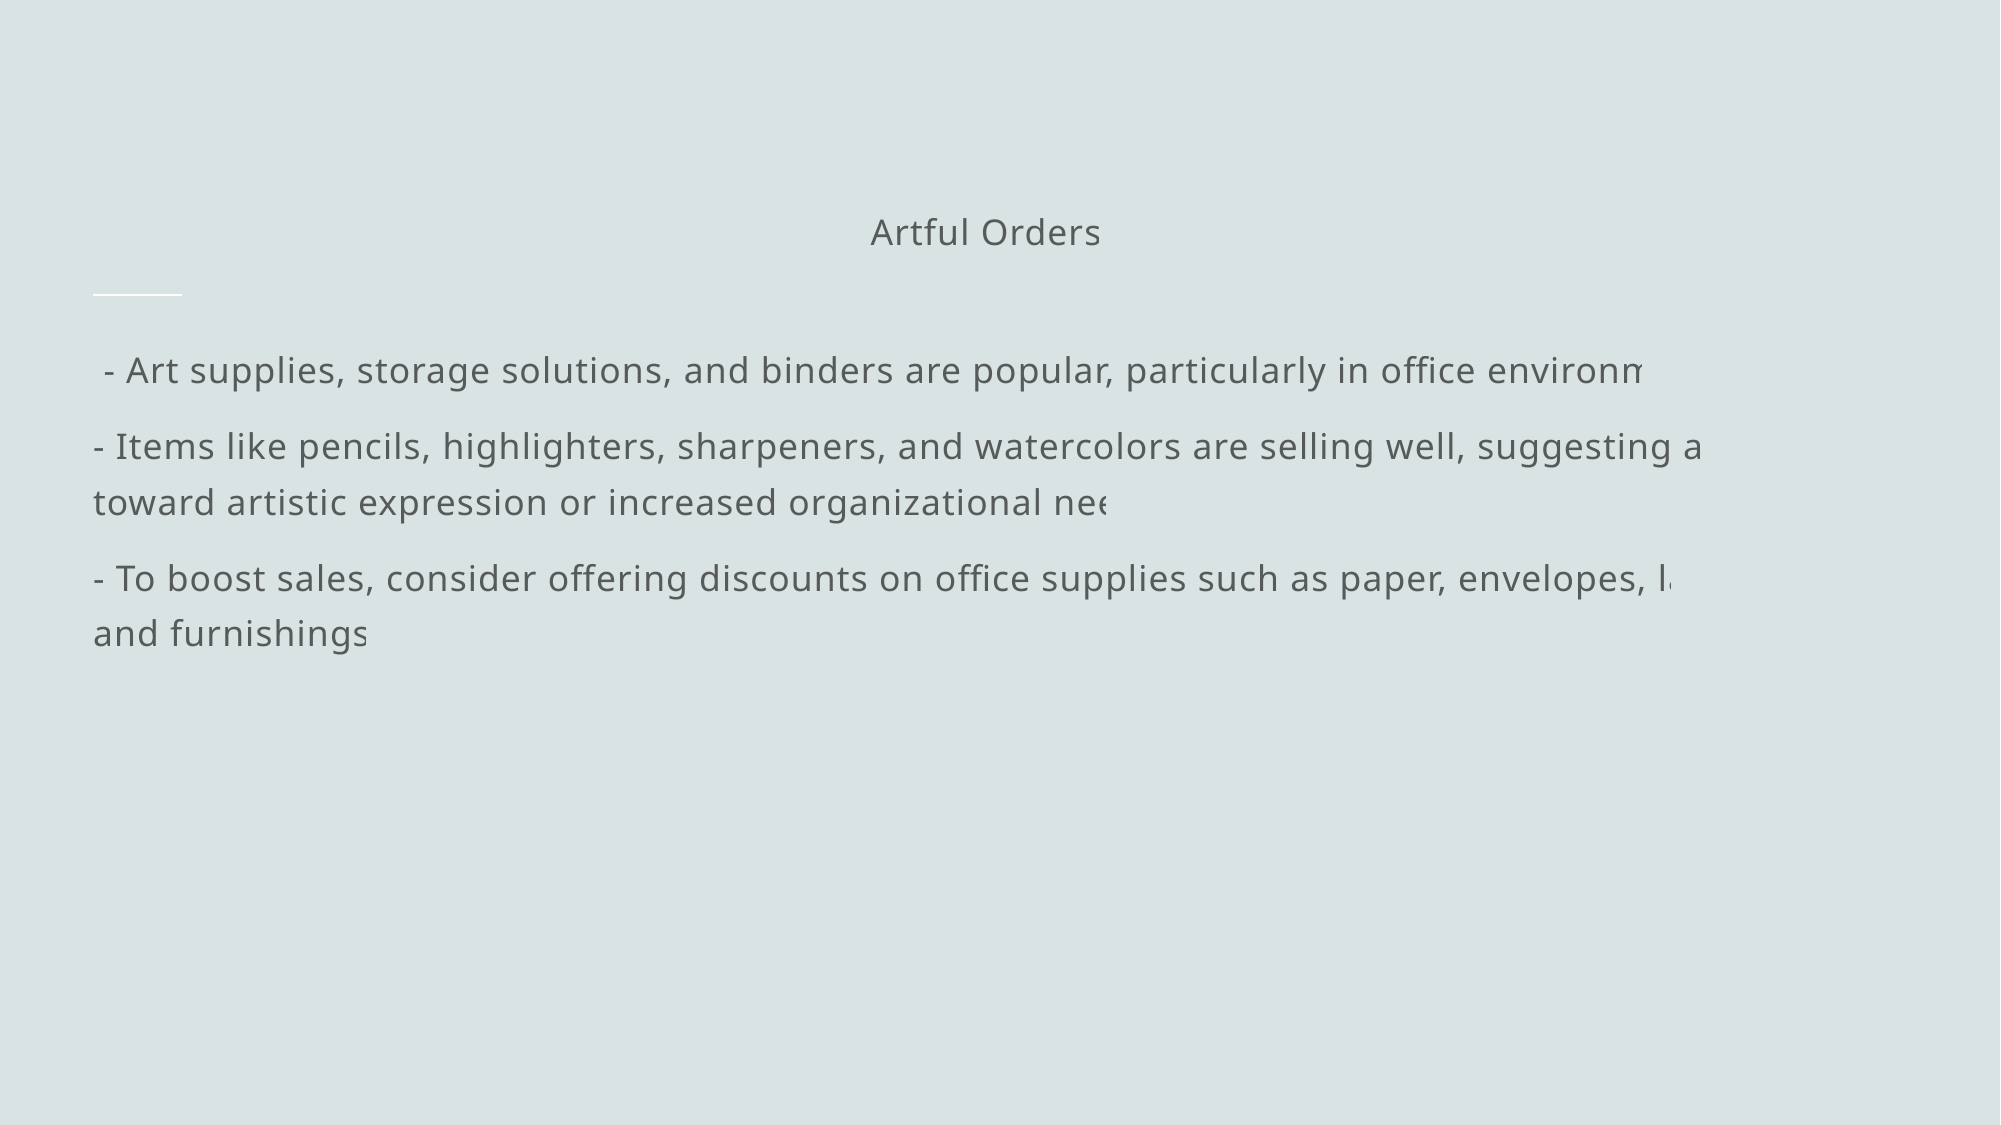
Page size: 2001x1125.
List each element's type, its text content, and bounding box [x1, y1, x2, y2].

title Artful Orders: [93, 65, 1915, 260]
list - Art supplies, storage solutions, and binders are popular, particularly in office environments. - Items like pencils, highlighters, sharpeners, and watercolors are selling well, suggesting a trend toward artistic expression or increased organizational needs. - To boost sales, consider offering discounts on office supplies such as paper, envelopes, labels, and furnishings. [93, 327, 1866, 1022]
